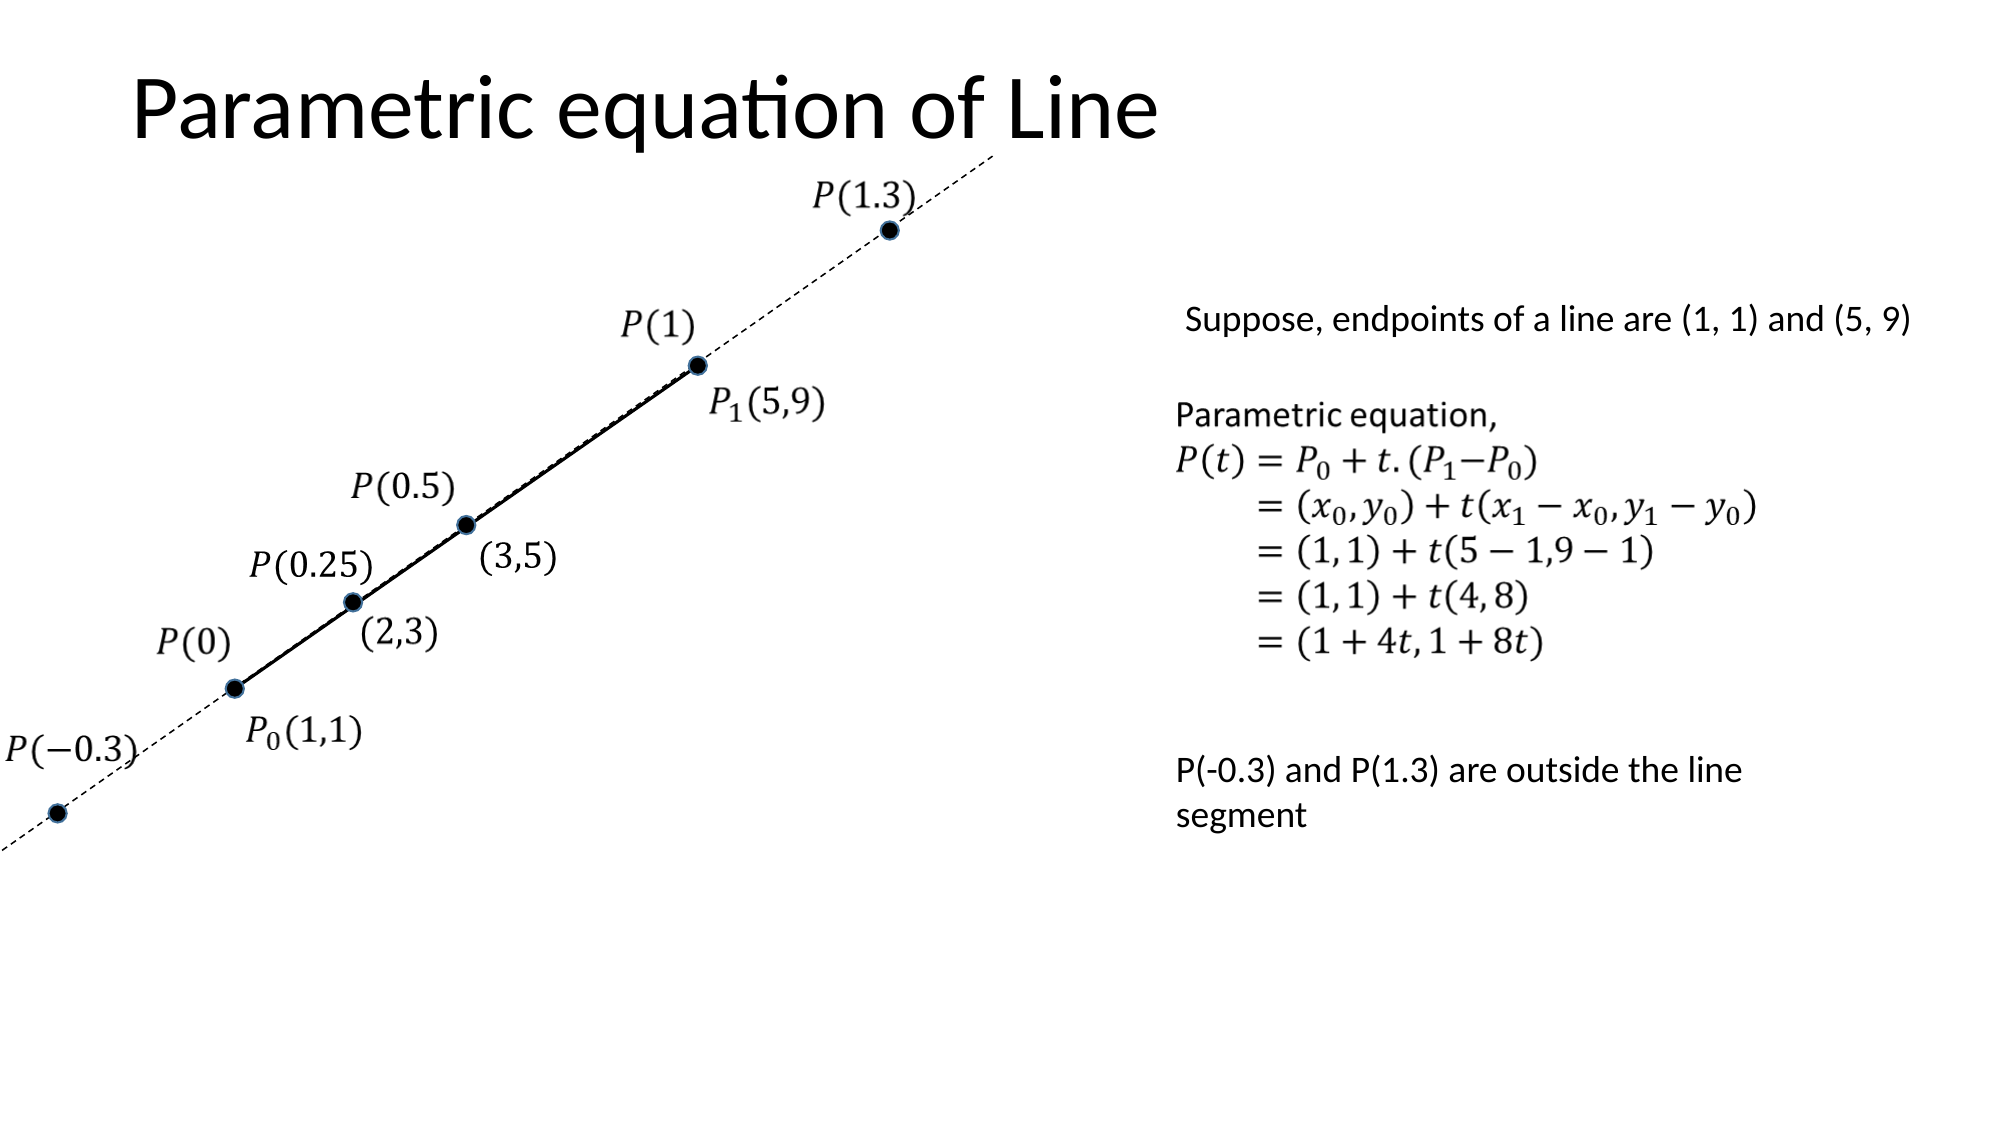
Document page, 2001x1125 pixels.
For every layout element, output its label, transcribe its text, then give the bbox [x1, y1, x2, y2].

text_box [1, 155, 993, 851]
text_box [225, 356, 708, 699]
text_box Suppose, endpoints of a line are (1, 1) and (5, 9) [1170, 286, 1938, 347]
title Parametric equation of Line [116, 0, 1842, 218]
text_box P(-0.3) and P(1.3) are outside the line segment [1160, 737, 1868, 888]
text_box [1160, 384, 1788, 673]
